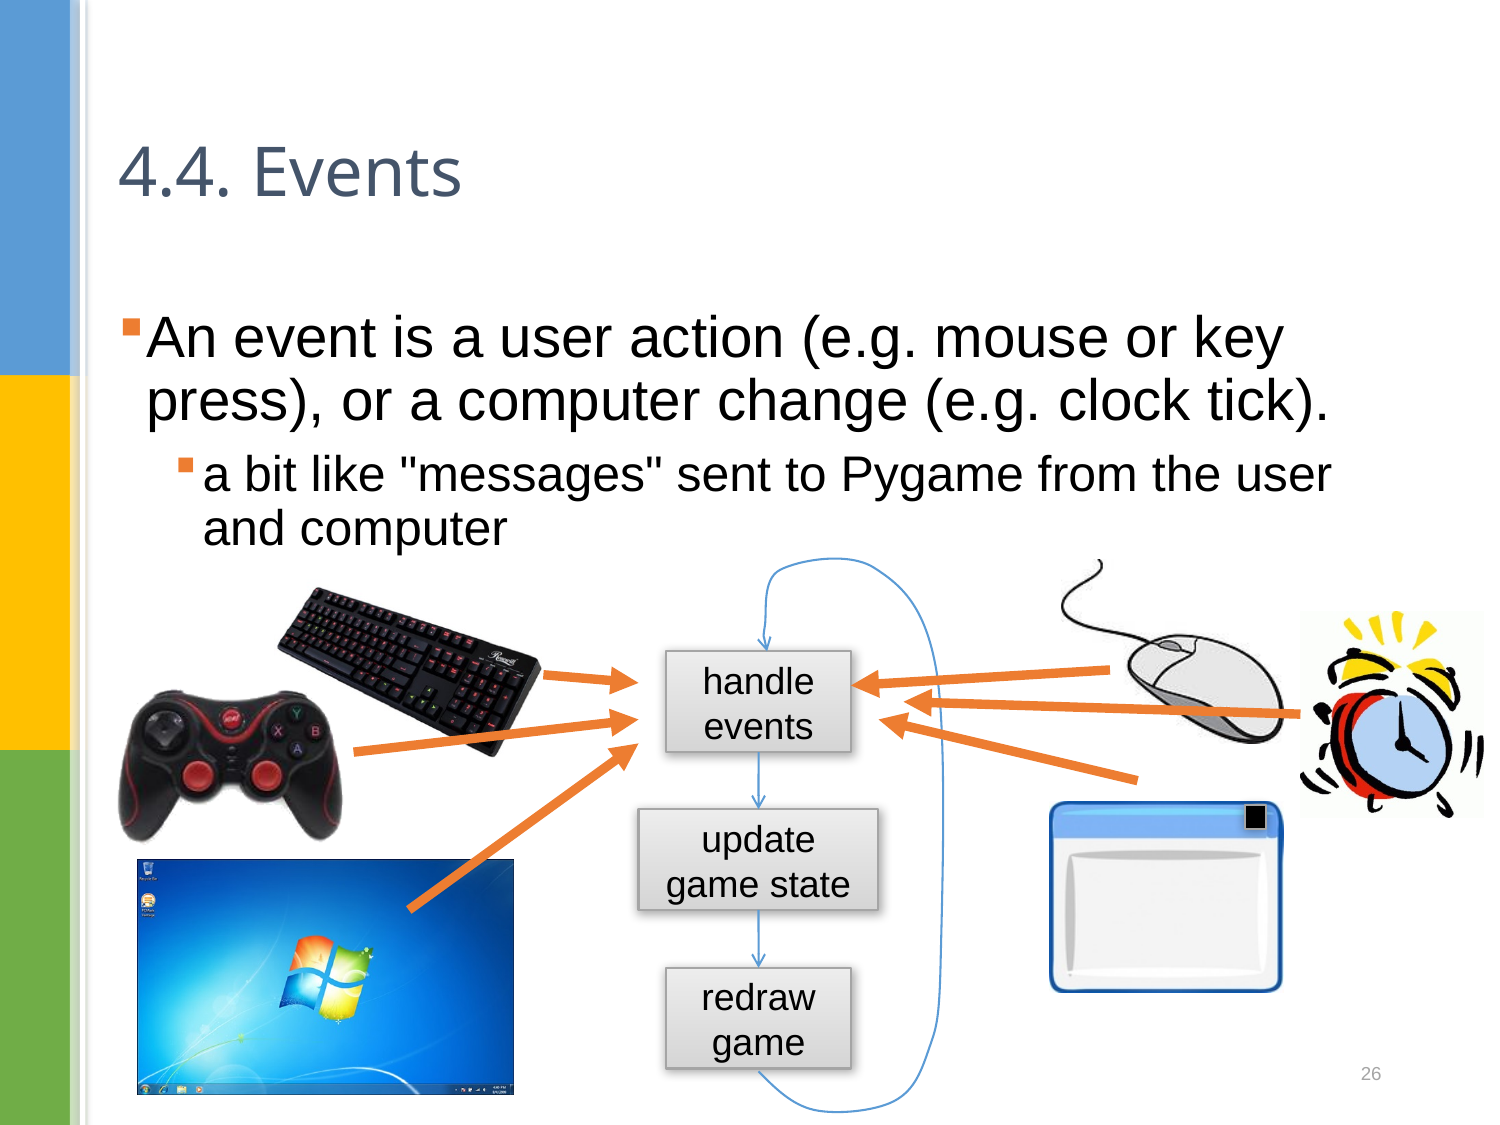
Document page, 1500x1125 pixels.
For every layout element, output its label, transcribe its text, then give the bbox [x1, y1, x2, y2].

text_box redraw game [665, 967, 760, 1070]
slide_number 26 [993, 1042, 1397, 1103]
list An event is a user action (e.g. mouse or key press), or a computer change (e.g. clock tick). a bit like "messages" sent to Pygame from the user and computer [103, 299, 1397, 588]
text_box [408, 767, 639, 911]
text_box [352, 718, 639, 753]
picture [1060, 558, 1284, 701]
text_box handle events [665, 650, 767, 753]
picture [1299, 610, 1485, 818]
text_box [757, 557, 945, 1114]
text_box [878, 718, 1139, 782]
picture [84, 579, 544, 1096]
picture [1048, 800, 1284, 994]
text_box update game state [649, 808, 763, 911]
picture [1060, 715, 1284, 744]
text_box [902, 701, 1301, 715]
title 4.4. Events [103, 59, 1397, 278]
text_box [542, 674, 639, 684]
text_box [850, 669, 1111, 686]
